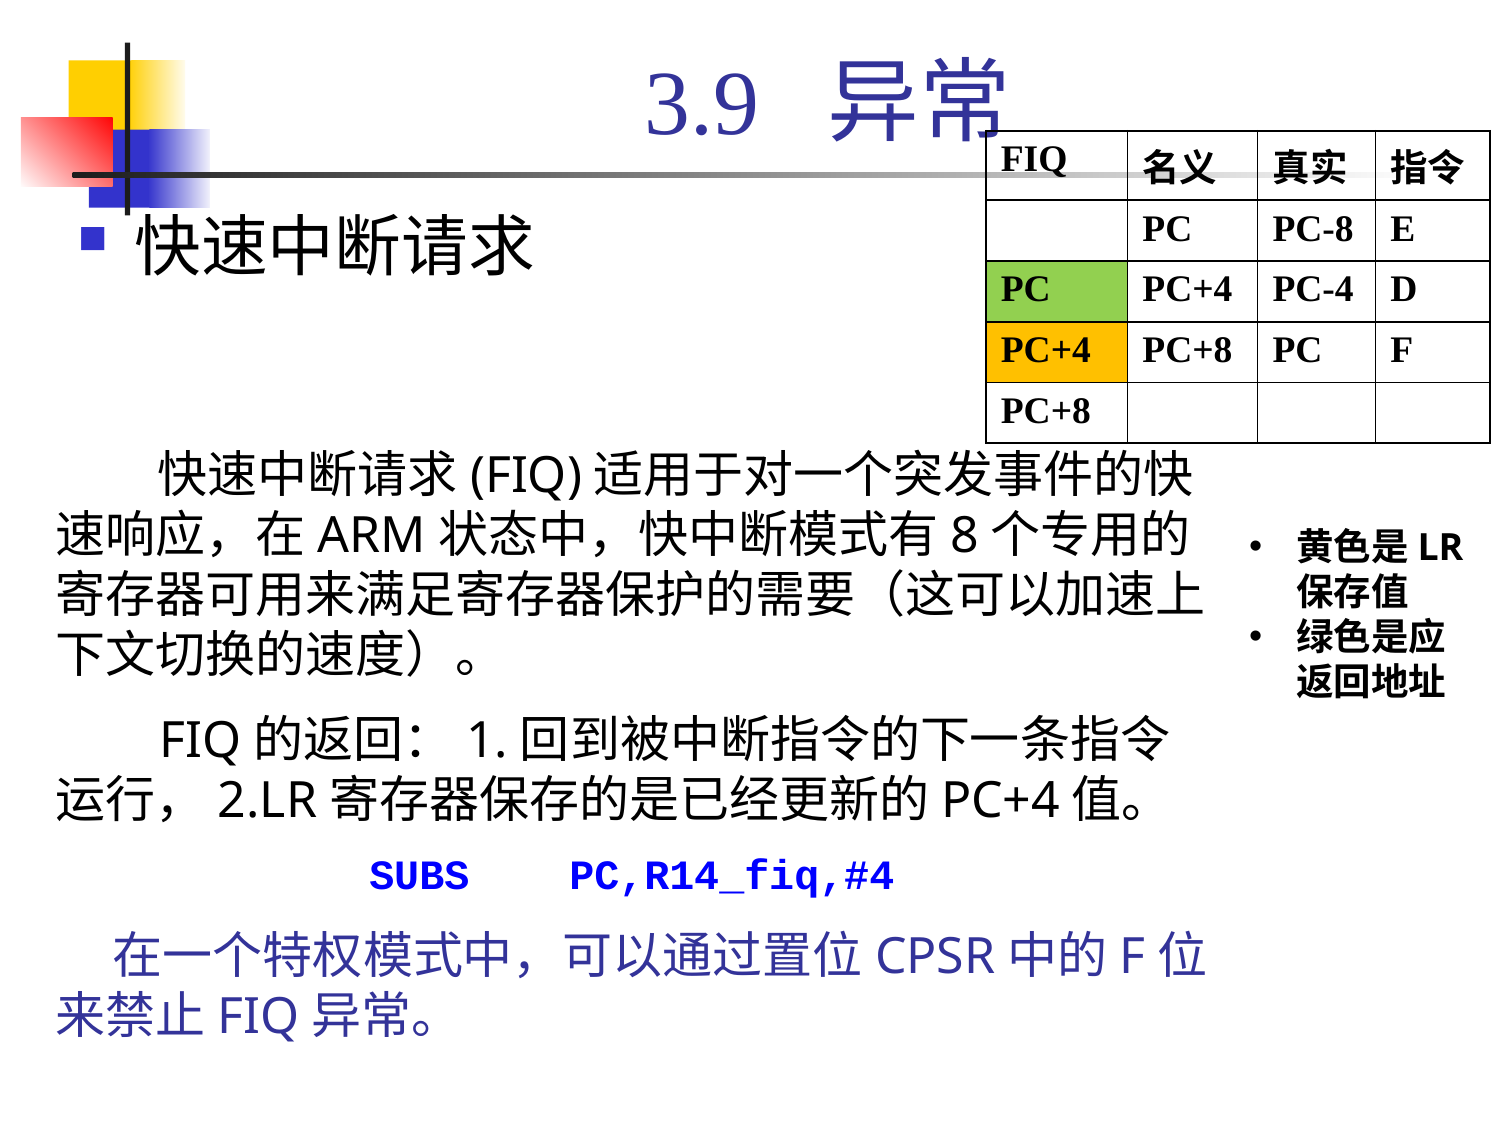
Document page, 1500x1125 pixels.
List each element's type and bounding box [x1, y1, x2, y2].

text_box [41, 434, 1223, 1051]
table_cell [1376, 262, 1489, 321]
table_cell [1258, 201, 1375, 260]
table_header [1376, 132, 1489, 199]
table_header [1128, 132, 1257, 199]
table_cell [1258, 383, 1375, 442]
list [63, 196, 985, 331]
table_cell [1376, 323, 1489, 382]
table_cell [1376, 201, 1489, 260]
table_cell [987, 201, 1127, 260]
table_header [987, 132, 1127, 199]
table_cell [1128, 262, 1257, 321]
text_box [1234, 515, 1491, 711]
table_cell [987, 262, 1127, 321]
table_cell [1128, 323, 1257, 382]
table_cell [987, 323, 1127, 382]
table_cell [987, 383, 1127, 442]
table_cell [1128, 201, 1257, 260]
table_cell [1258, 262, 1375, 321]
table_header [1258, 132, 1375, 199]
title [188, 35, 1468, 161]
table_cell [1258, 323, 1375, 382]
table_cell [1128, 383, 1257, 442]
table_cell [1376, 383, 1489, 442]
